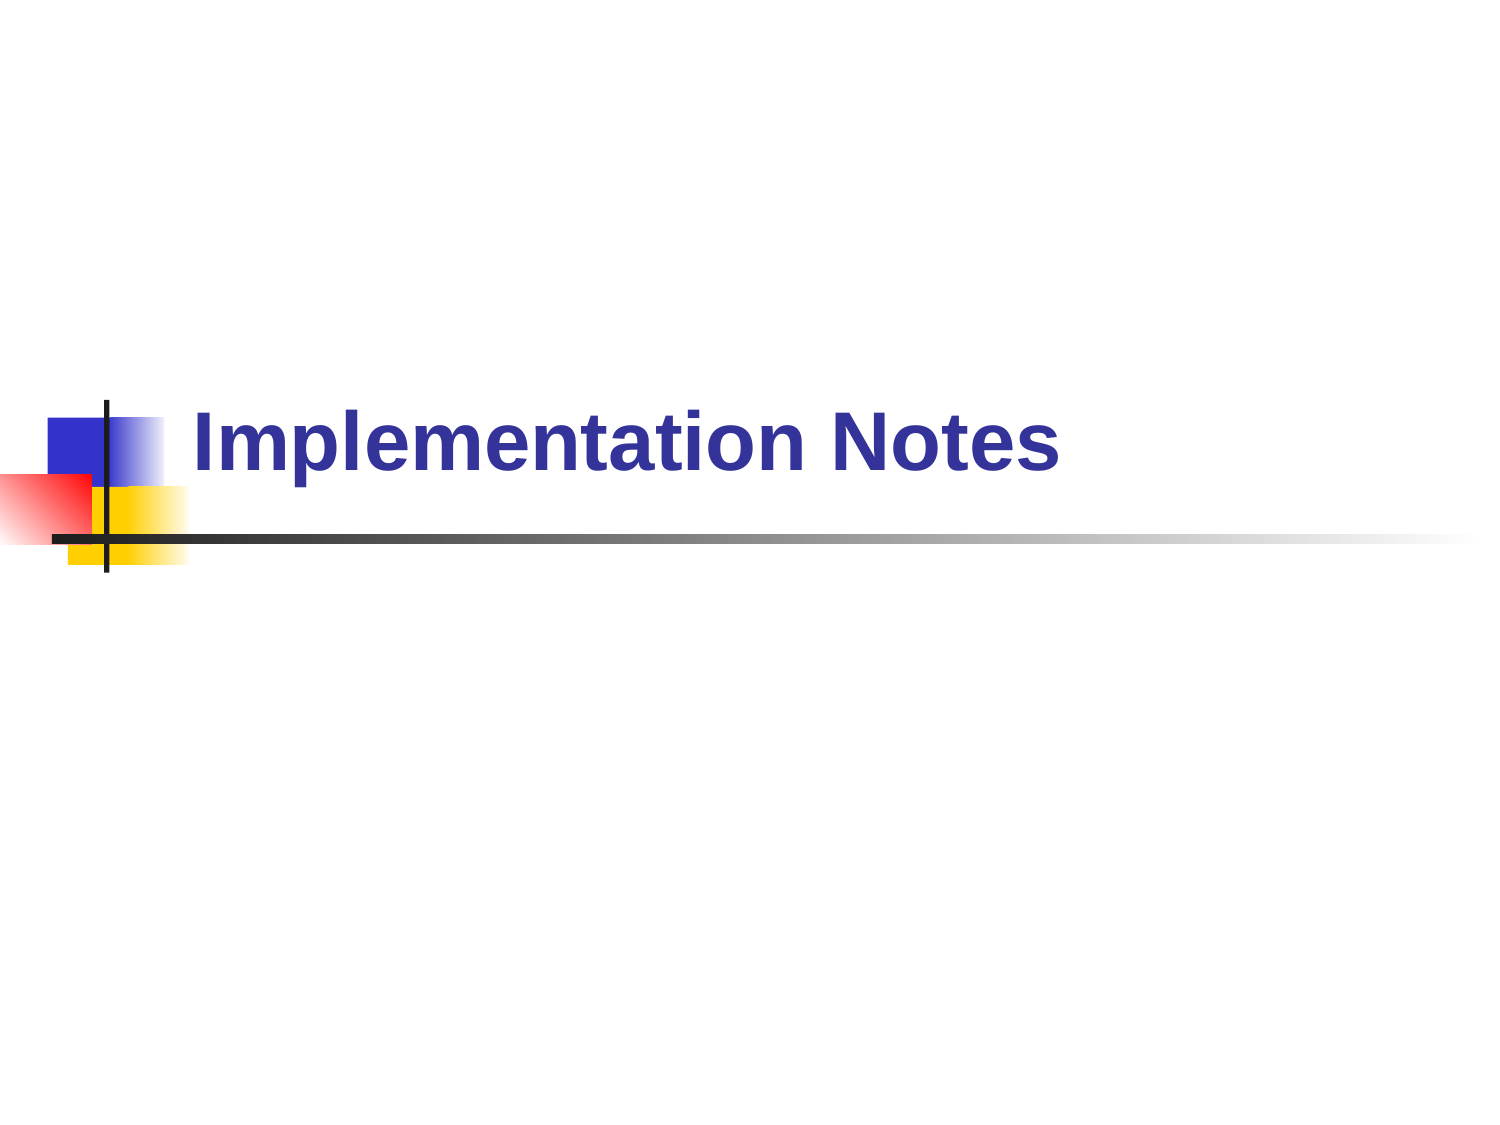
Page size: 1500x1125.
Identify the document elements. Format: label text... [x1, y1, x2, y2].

title Implementation Notes [177, 238, 1467, 495]
